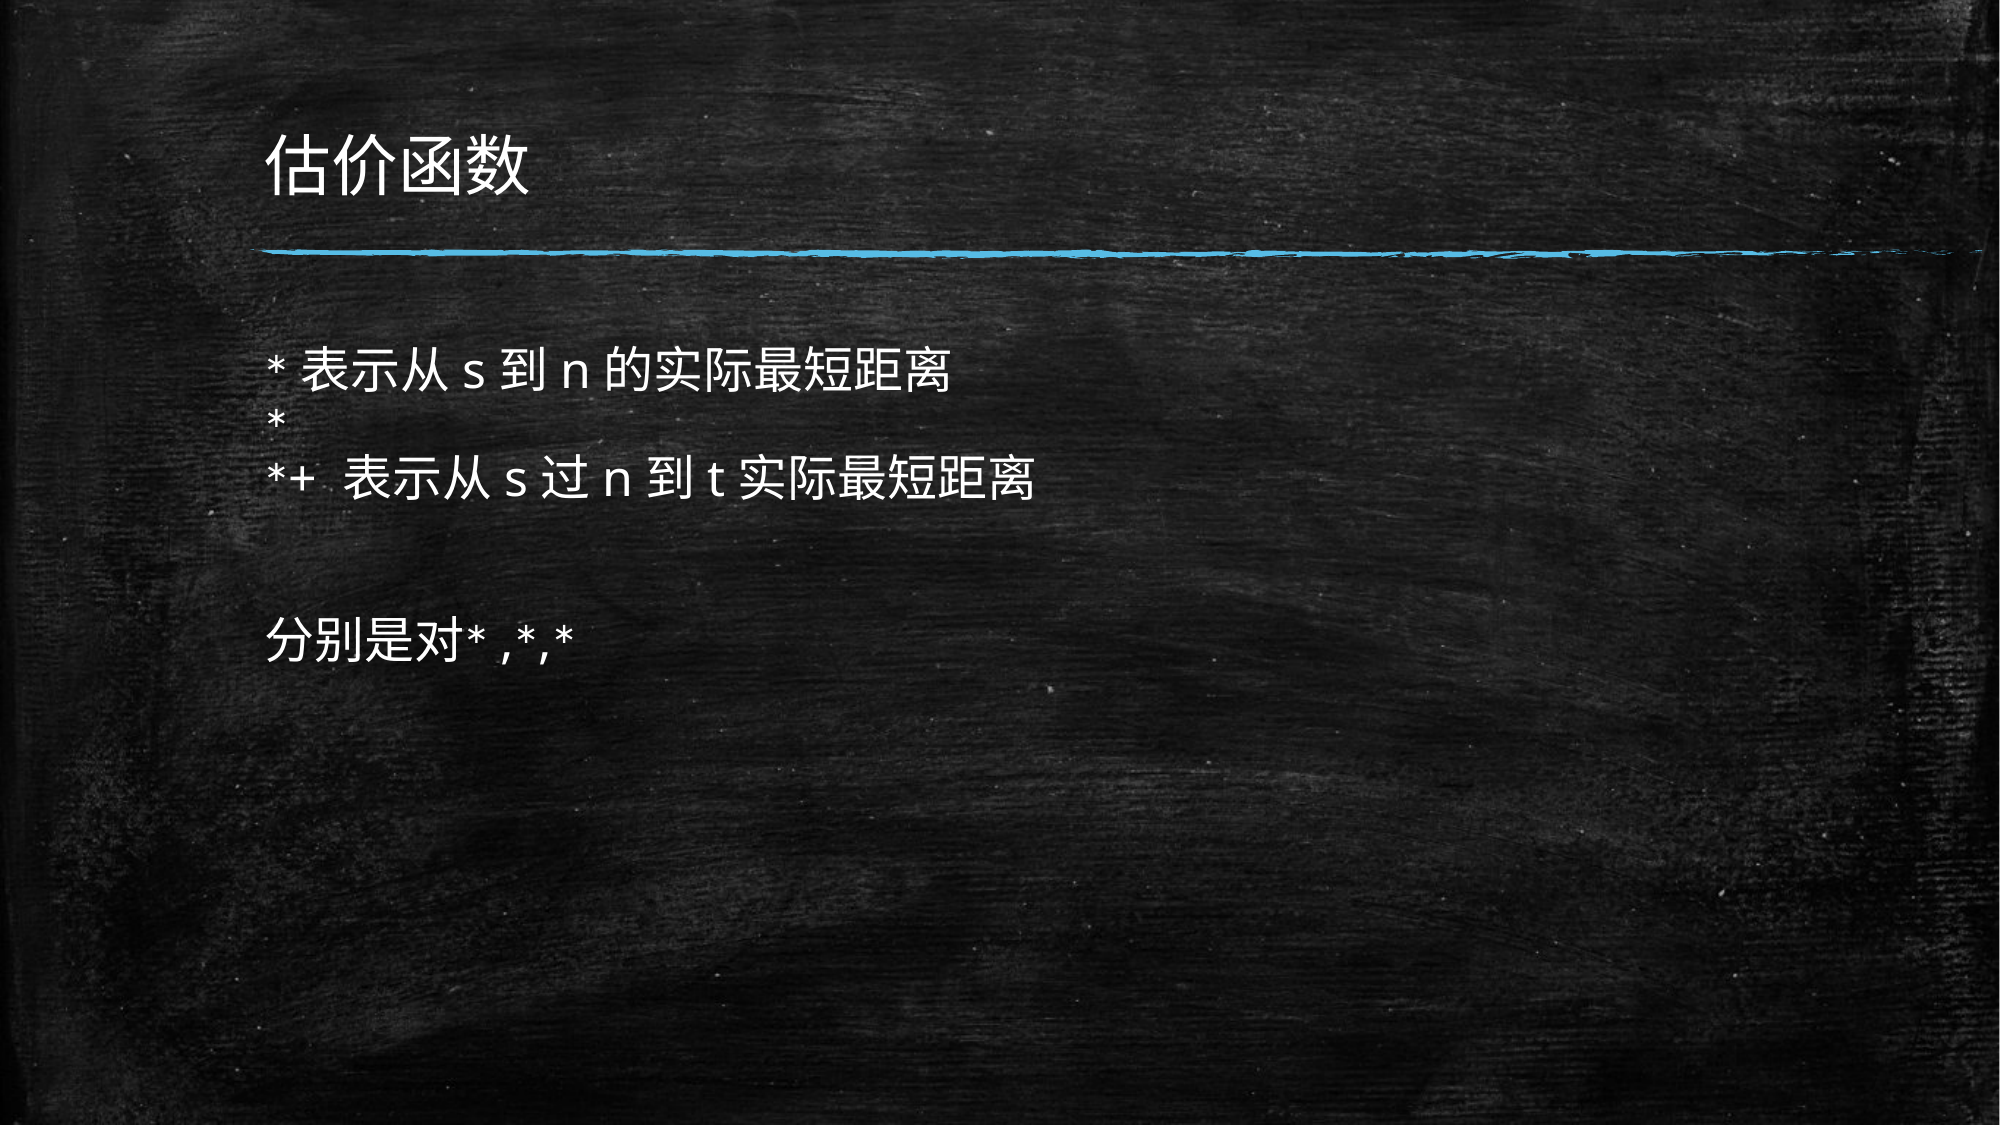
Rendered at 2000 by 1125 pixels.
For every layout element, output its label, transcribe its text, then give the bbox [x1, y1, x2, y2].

title 估价函数 [249, 45, 1750, 213]
